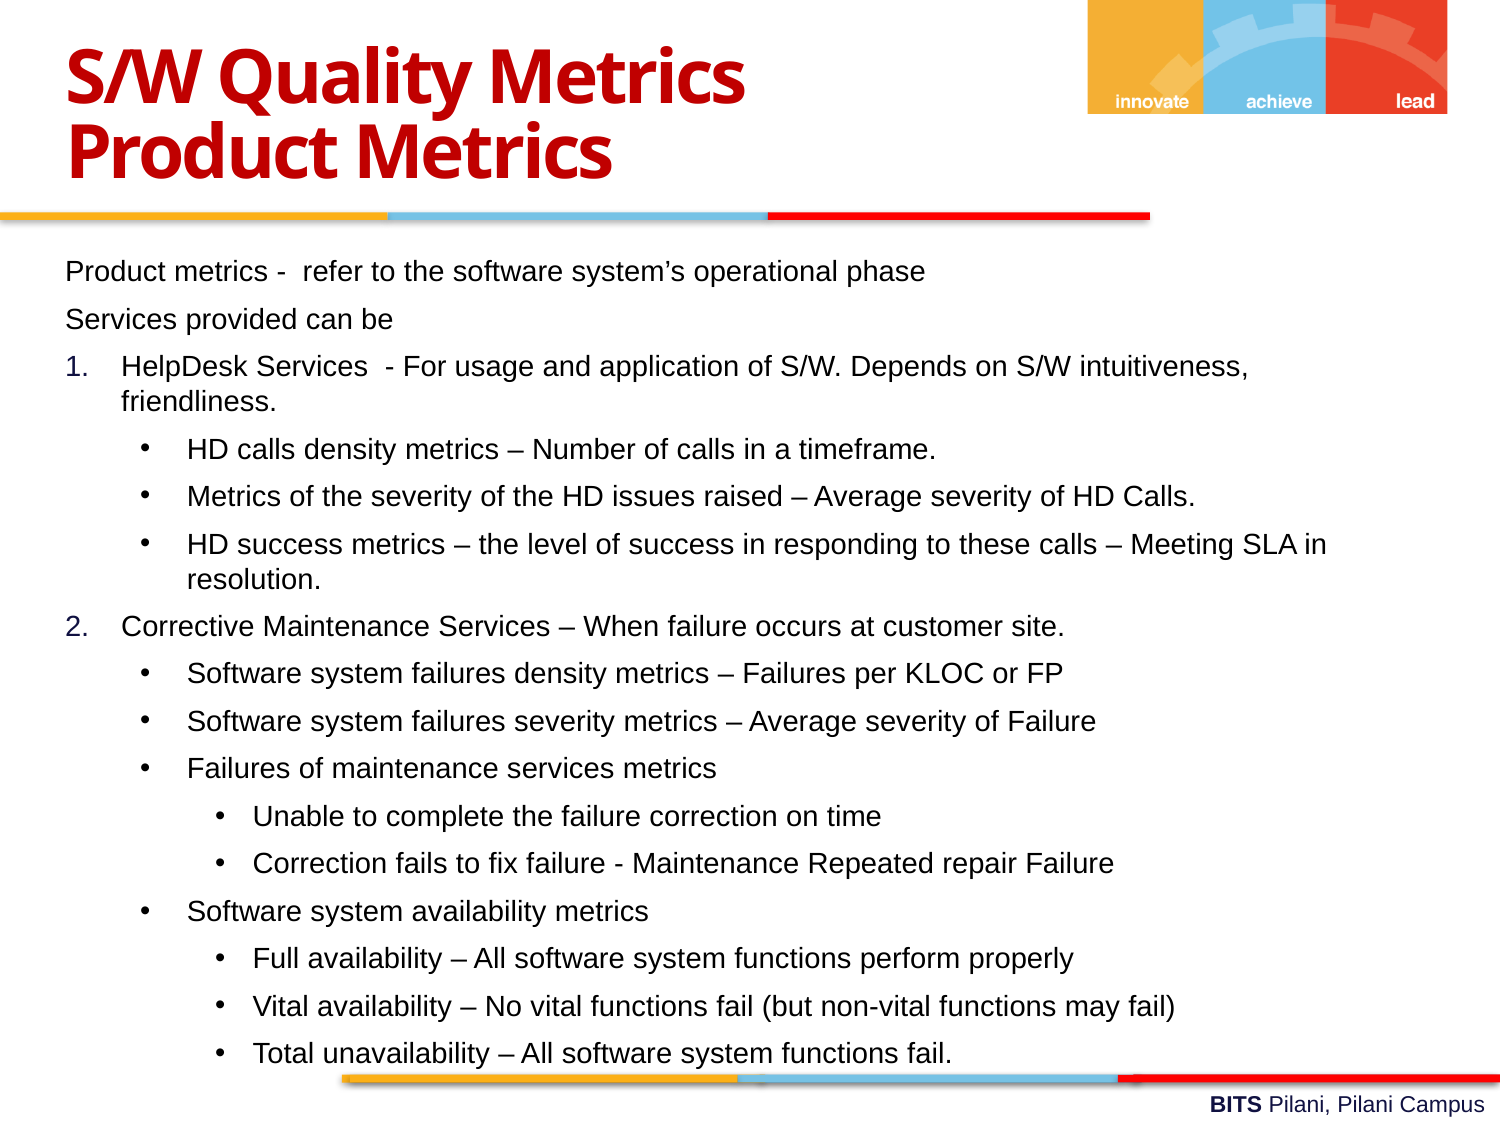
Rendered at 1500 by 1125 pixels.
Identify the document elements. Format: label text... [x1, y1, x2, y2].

list Product metrics - refer to the software system’s operational phase Services provided can be HelpDesk Services - For usage and application of S/W. Depends on S/W intuitiveness, friendliness. HD calls density metrics – Number of calls in a timeframe. Metrics of the severity of the HD issues raised – Average severity of HD Calls. HD success metrics – the level of success in responding to these calls – Meeting SLA in resolution. Corrective Maintenance Services – When failure occurs at customer site. Software system failures density metrics – Failures per KLOC or FP Software system failures severity metrics – Average severity of Failure Failures of maintenance services metrics Unable to complete the failure correction on time Correction fails to fix failure - Maintenance Repeated repair Failure Software system availability metrics Full availability – All software system functions perform properly Vital availability – No vital functions fail (but non-vital functions may fail) Total unavailability – All software system functions fail. [50, 245, 1425, 1063]
picture [1087, 0, 1448, 114]
list S/W Quality Metrics Product Metrics [50, 24, 1088, 213]
